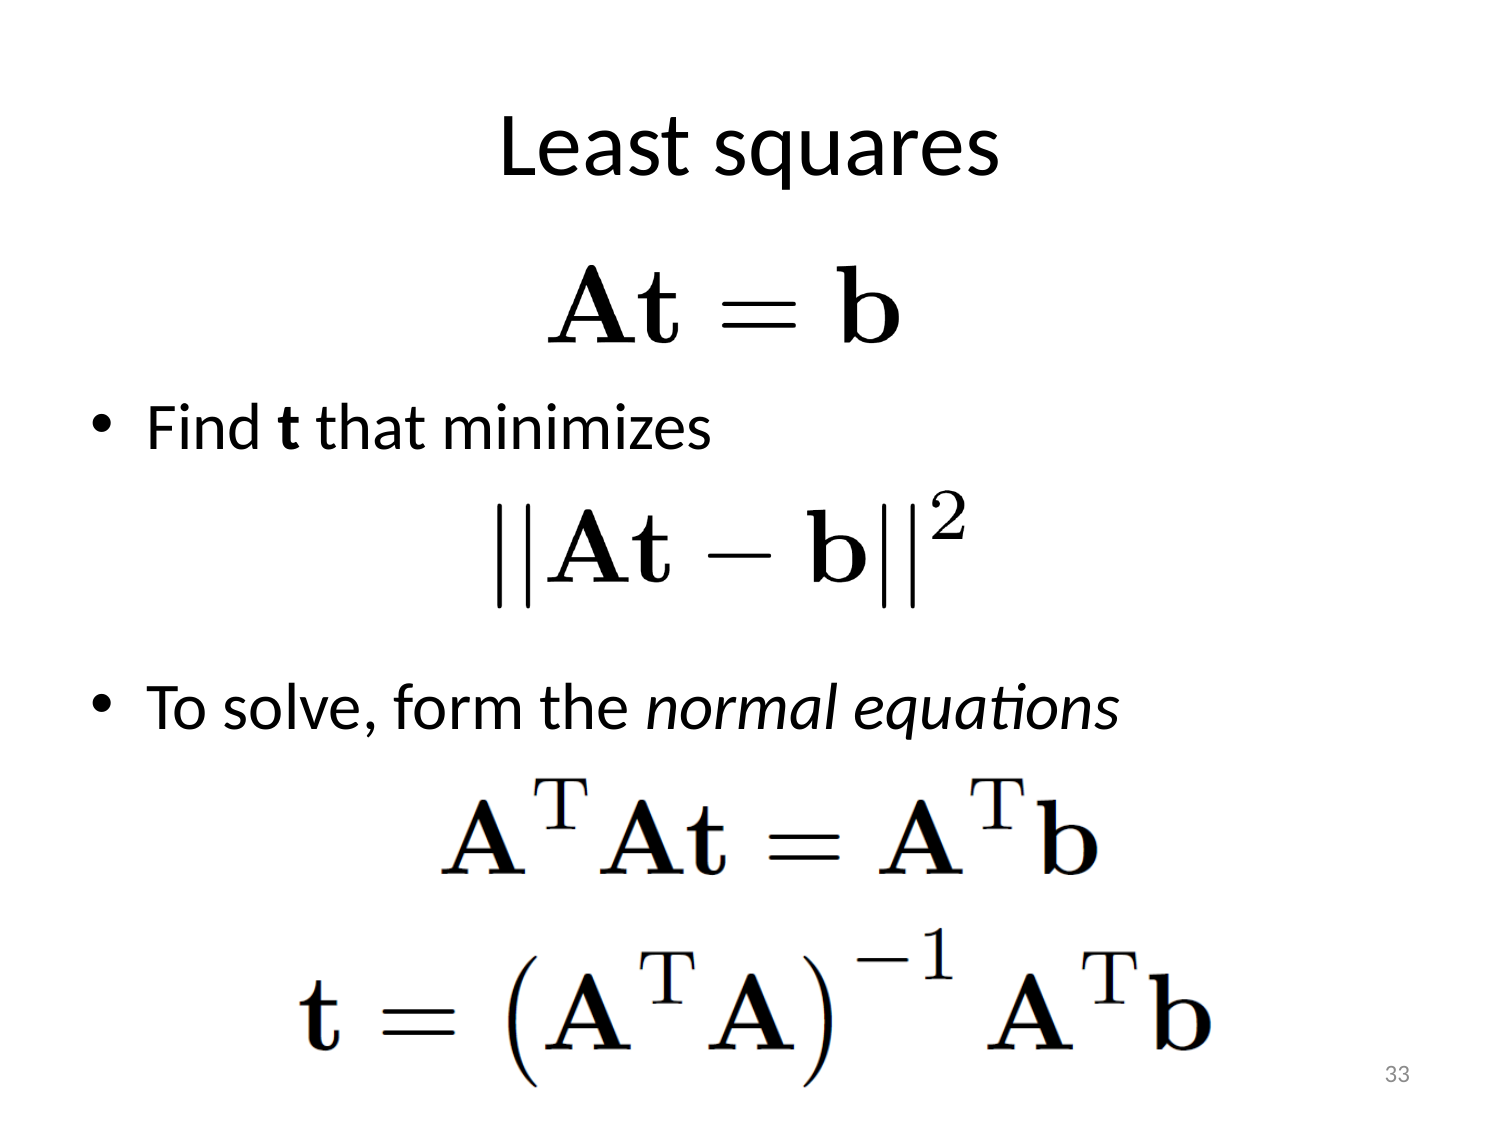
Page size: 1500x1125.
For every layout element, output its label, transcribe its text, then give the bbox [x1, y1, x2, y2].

title Least squares [75, 45, 1425, 233]
picture [545, 247, 905, 351]
list Find t that minimizes To solve, form the normal equations [75, 375, 1425, 943]
picture [293, 918, 1213, 1095]
picture [487, 474, 976, 618]
slide_number 33 [1212, 1042, 1425, 1103]
picture [435, 766, 1106, 888]
